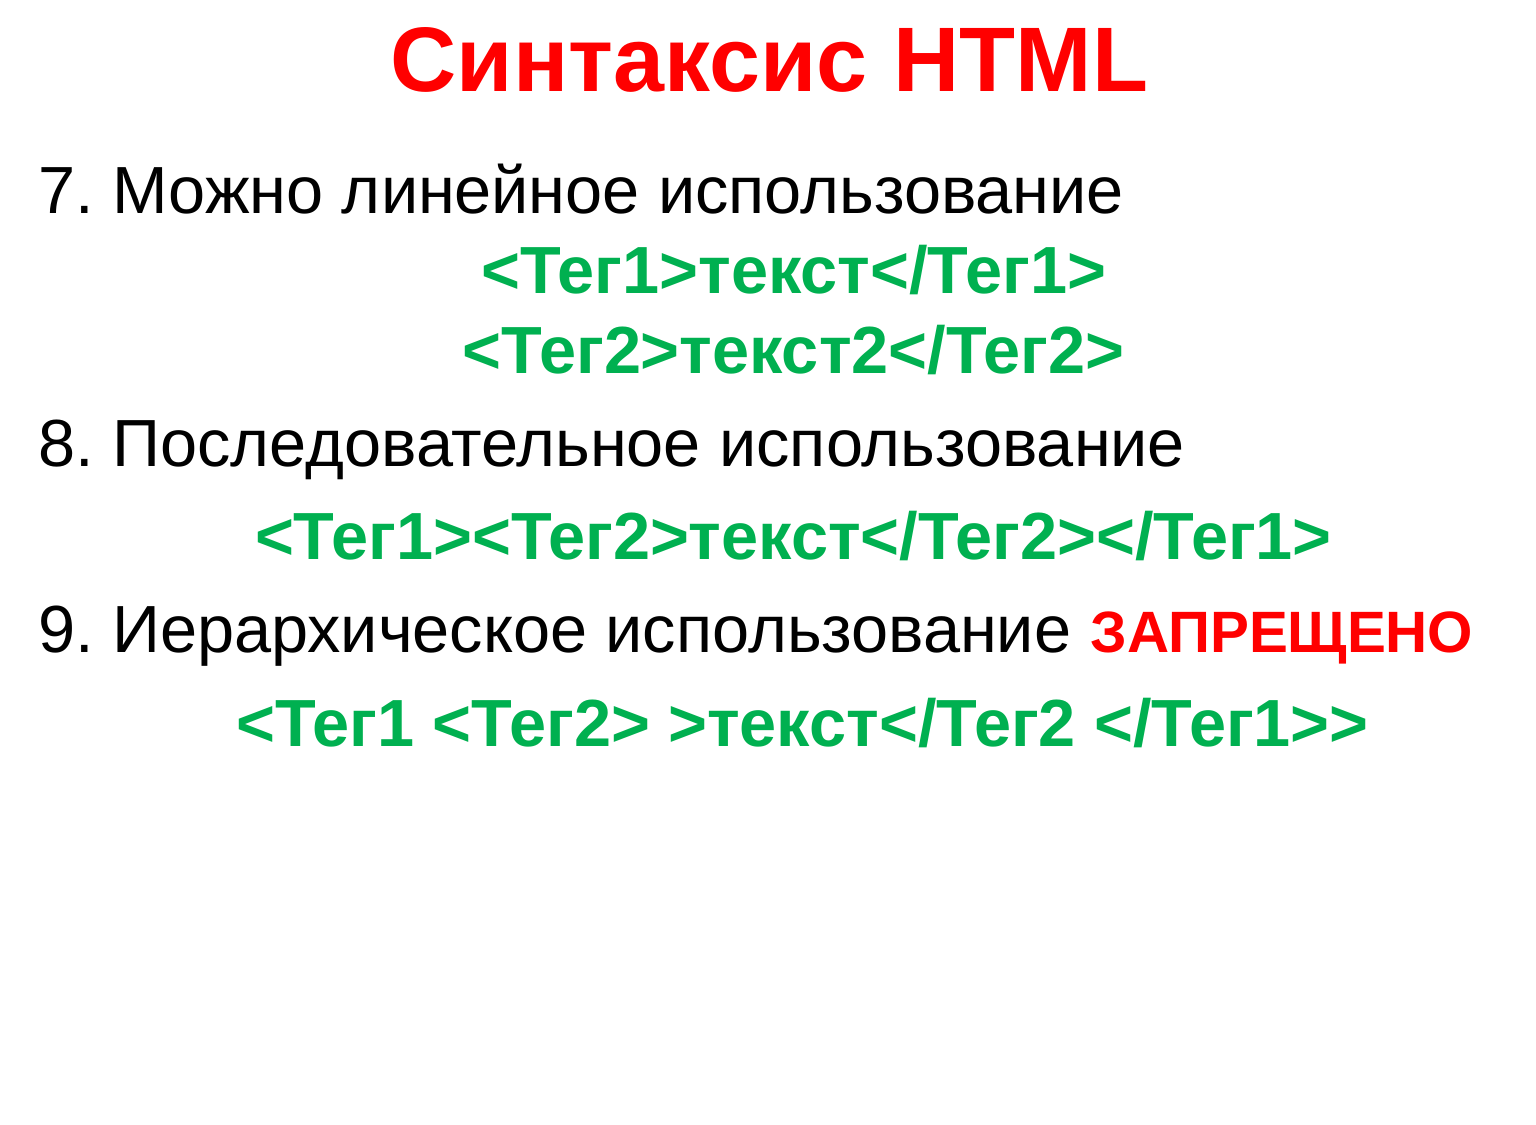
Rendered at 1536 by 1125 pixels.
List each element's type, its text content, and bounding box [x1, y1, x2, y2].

list 7. Можно линейное использование <Тег1>текст</Тег1> <Тег2>текст2</Тег2> 8. Последовательное использование <Тег1><Тег2>текст</Тег2></Тег1> 9. Иерархическое использование ЗАПРЕЩЕНО <Тег1 <Тег2> >текст</Тег2 </Тег1>> [23, 138, 1536, 882]
title Синтаксис HTML [78, 0, 1461, 138]
